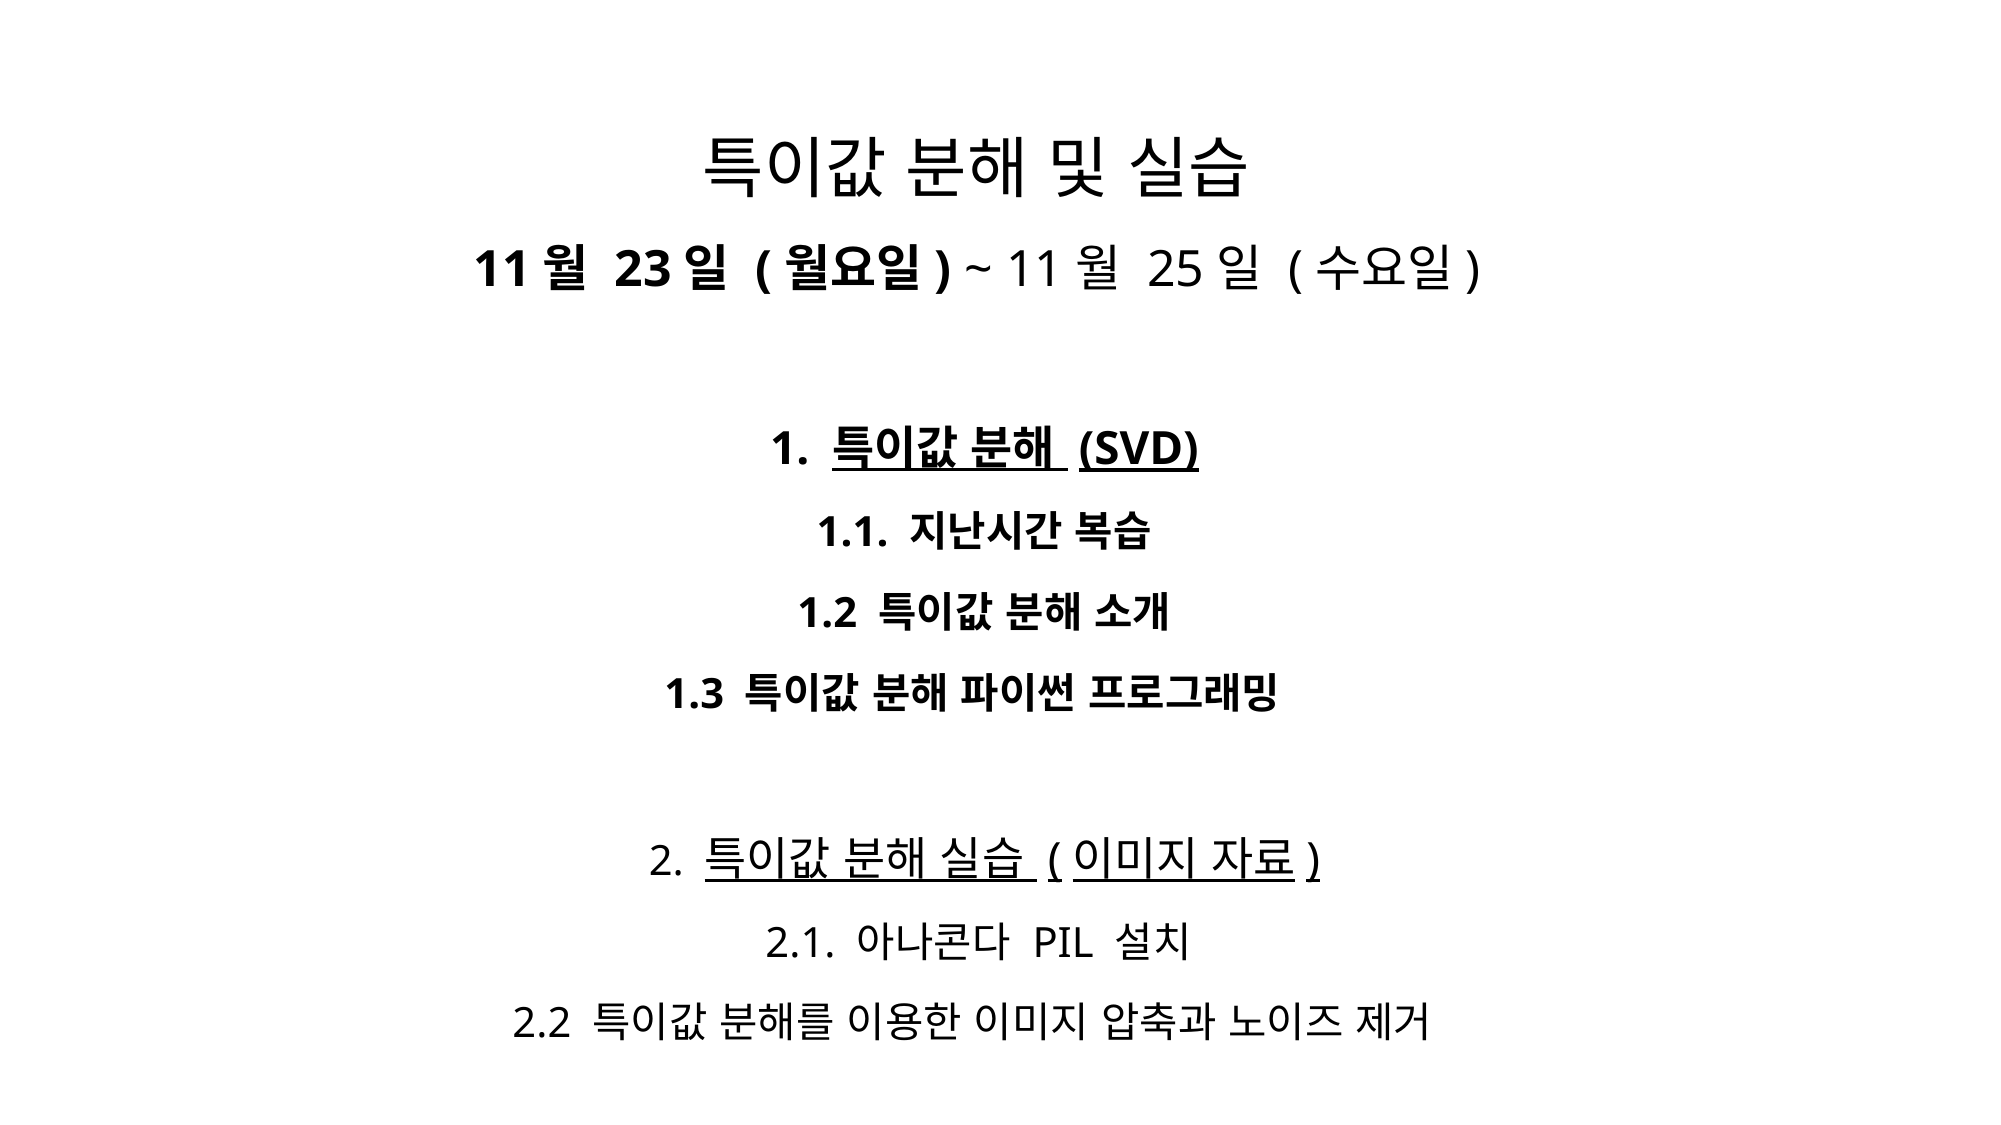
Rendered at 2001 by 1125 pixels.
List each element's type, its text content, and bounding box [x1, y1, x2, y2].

title 특이값 분해 및 실습 11월 23일 (월요일) ~ 11월 25일 (수요일) [179, 29, 1775, 304]
subtitle 1. 특이값 분해 (SVD) 1.1. 지난시간 복습 1.2 특이값 분해 소개 1.3 특이값 분해 파이썬 프로그래밍 2. 특이값 분해 실습 (이미지 자료) 2.1. 아나콘다 PIL 설치 2.2 특이값 분해를 이용한 이미지 압축과 노이즈 제거 [234, 400, 1735, 1067]
